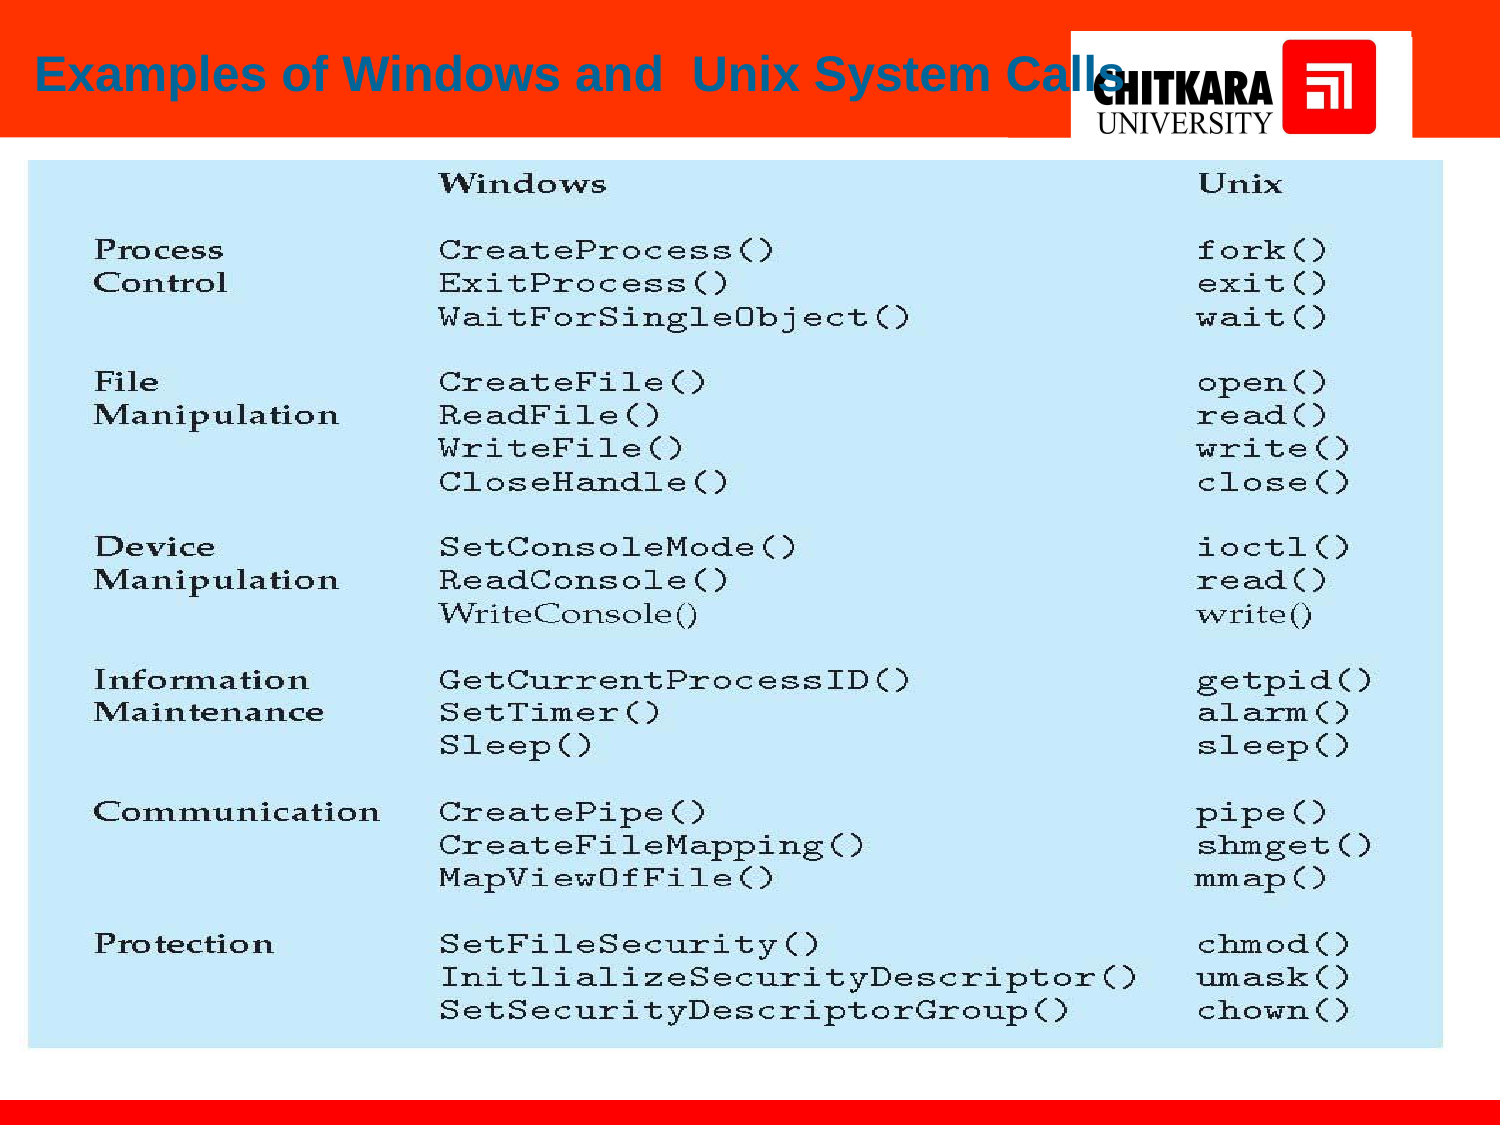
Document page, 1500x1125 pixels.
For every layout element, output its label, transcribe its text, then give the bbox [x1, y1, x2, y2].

picture [18, 160, 1470, 1067]
picture [1074, 37, 1391, 138]
title Examples of Windows and Unix System Calls [19, 14, 1274, 109]
